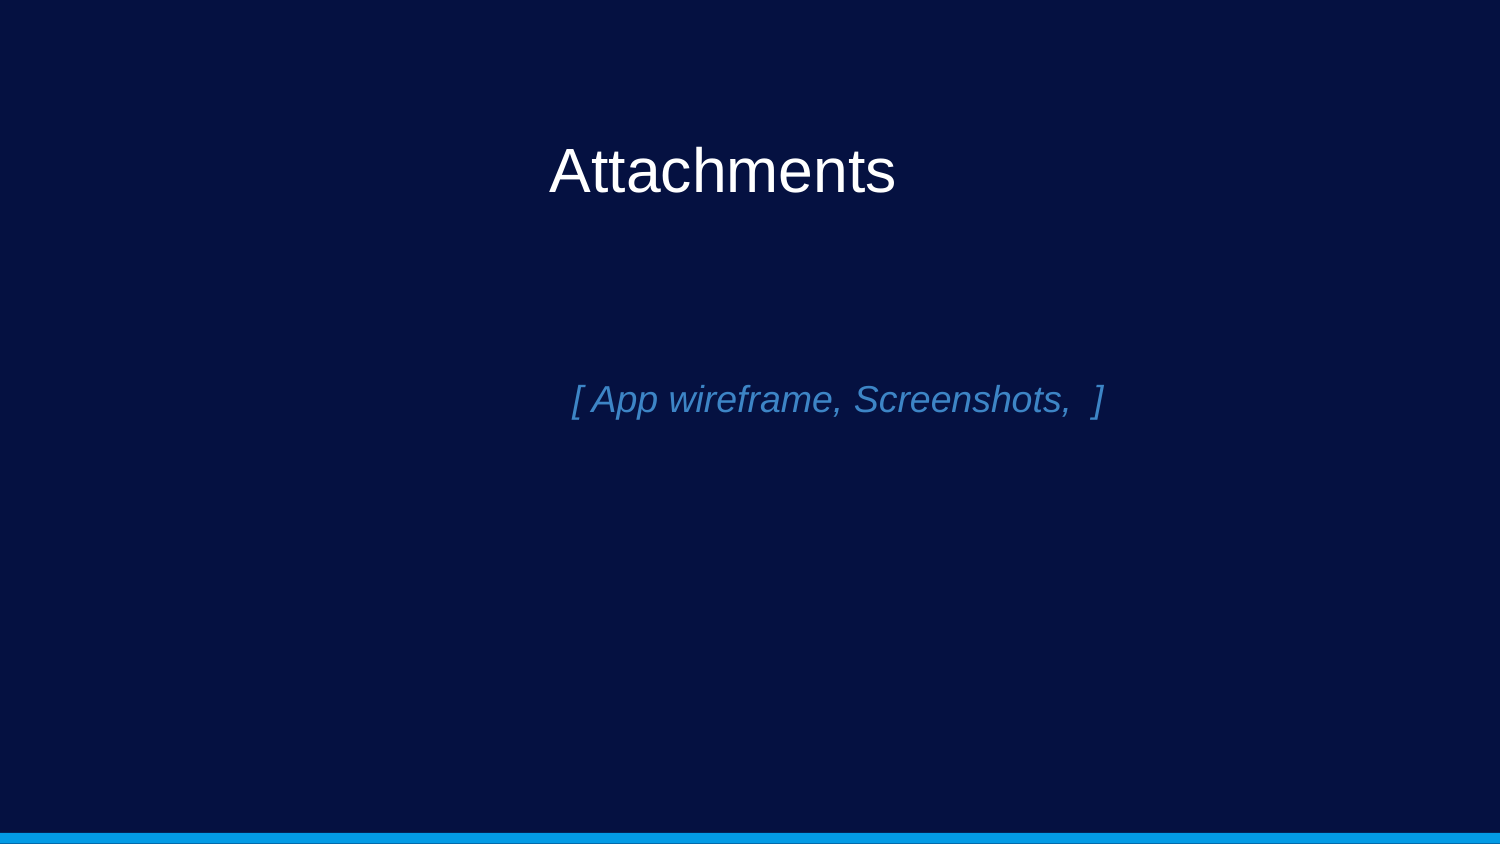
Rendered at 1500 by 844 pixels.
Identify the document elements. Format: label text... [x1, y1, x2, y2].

list [ App wireframe, Screenshots, ] [76, 256, 1450, 801]
title Attachments [37, 41, 1410, 294]
